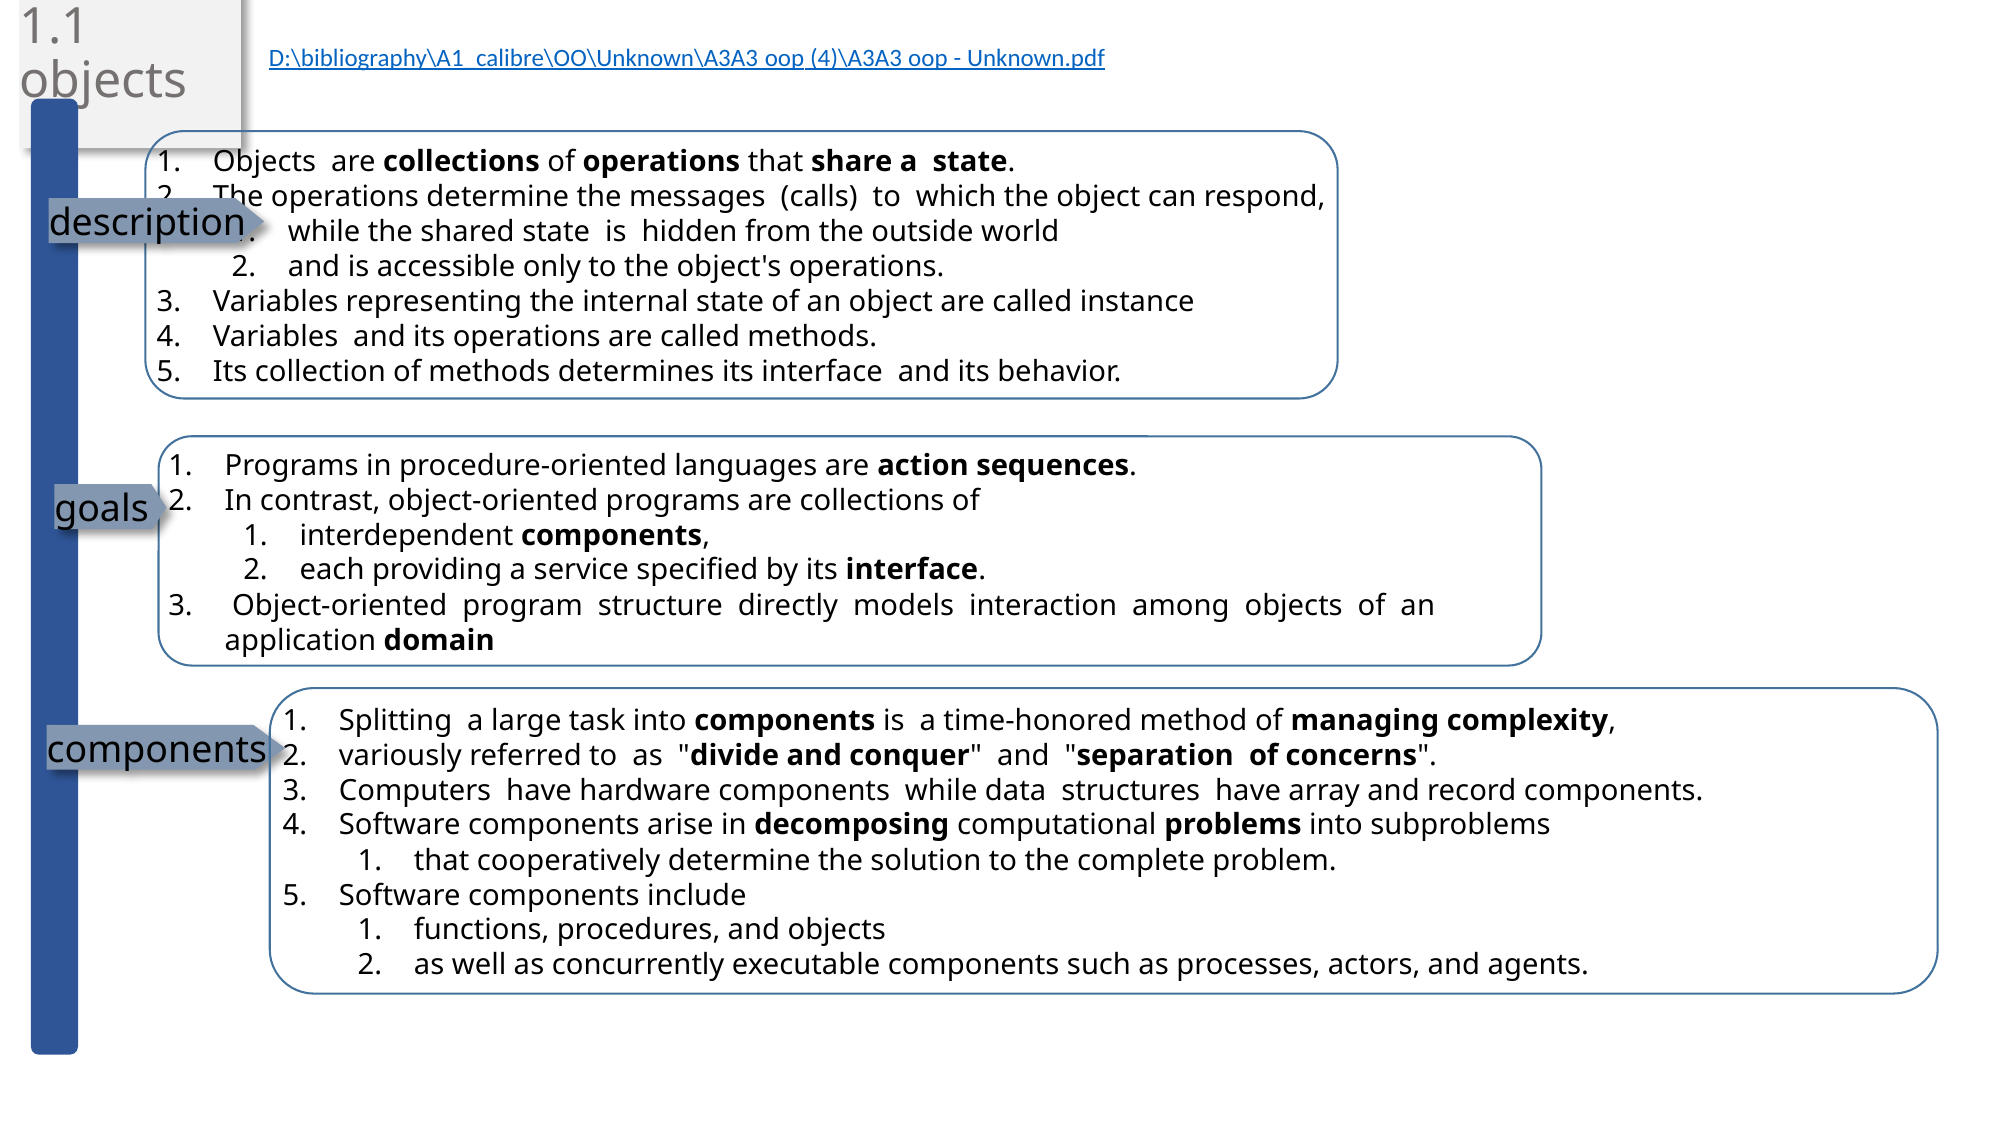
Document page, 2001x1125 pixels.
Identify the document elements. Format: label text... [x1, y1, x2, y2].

text_box Programs in procedure-oriented languages are action sequences. In contrast, object-oriented programs are collections of interdependent components, each providing a service specified by its interface. Object-oriented program structure directly models interaction among objects of an application domain [157, 435, 1543, 667]
text_box description [47, 197, 266, 245]
text_box Objects are collections of operations that share a state. The operations determine the messages (calls) to which the object can respond, while the shared state is hidden from the outside world and is accessible only to the object's operations. Variables representing the internal state of an object are called instance Variables and its operations are called methods. Its collection of methods determines its interface and its behavior. [144, 130, 1339, 400]
text_box D:\bibliography\A1_calibre\OO\Unknown\A3A3 oop (4)\A3A3 oop - Unknown.pdf [254, 34, 1261, 79]
text_box [29, 97, 80, 1056]
text_box components [45, 723, 268, 772]
text_box Splitting a large task into components is a time-honored method of managing complexity, variously referred to as "divide and conquer" and "separation of concerns". Computers have hardware components while data structures have array and record components. Software components arise in decomposing computational problems into subproblems that cooperatively determine the solution to the complete problem. Software components include functions, procedures, and objects as well as concurrently executable components such as processes, actors, and agents. [268, 687, 1939, 995]
title 1.1 objects [19, 0, 241, 149]
text_box goals [53, 483, 168, 531]
